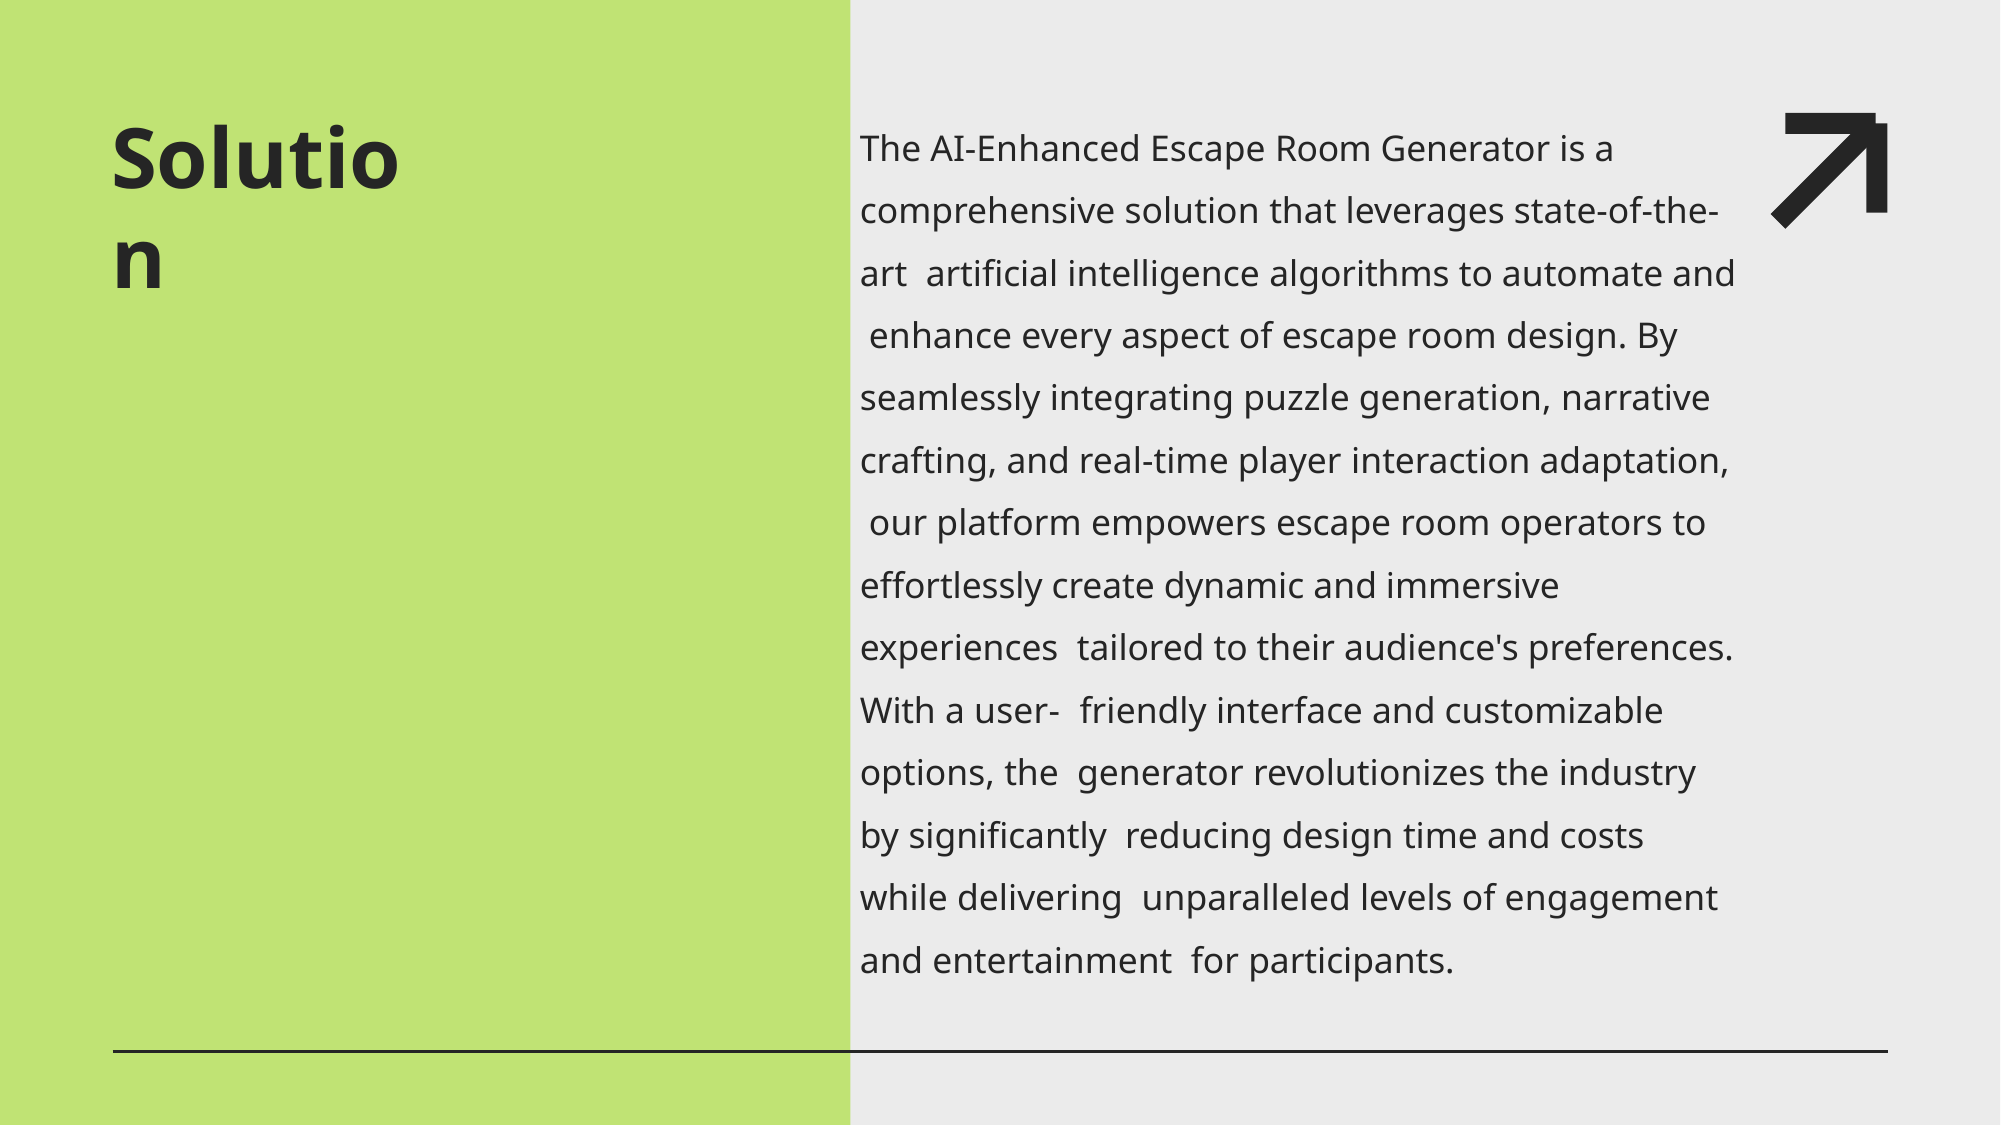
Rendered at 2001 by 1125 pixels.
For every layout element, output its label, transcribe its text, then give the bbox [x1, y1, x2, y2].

title Solution [109, 102, 432, 306]
text_box The AI-Enhanced Escape Room Generator is a comprehensive solution that leverages state-of-the-art artificial intelligence algorithms to automate and enhance every aspect of escape room design. By seamlessly integrating puzzle generation, narrative crafting, and real-time player interaction adaptation, our platform empowers escape room operators to effortlessly create dynamic and immersive experiences tailored to their audience's preferences. With a user- friendly interface and customizable options, the generator revolutionizes the industry by significantly reducing design time and costs while delivering unparalleled levels of engagement and entertainment for participants. [857, 103, 1739, 981]
